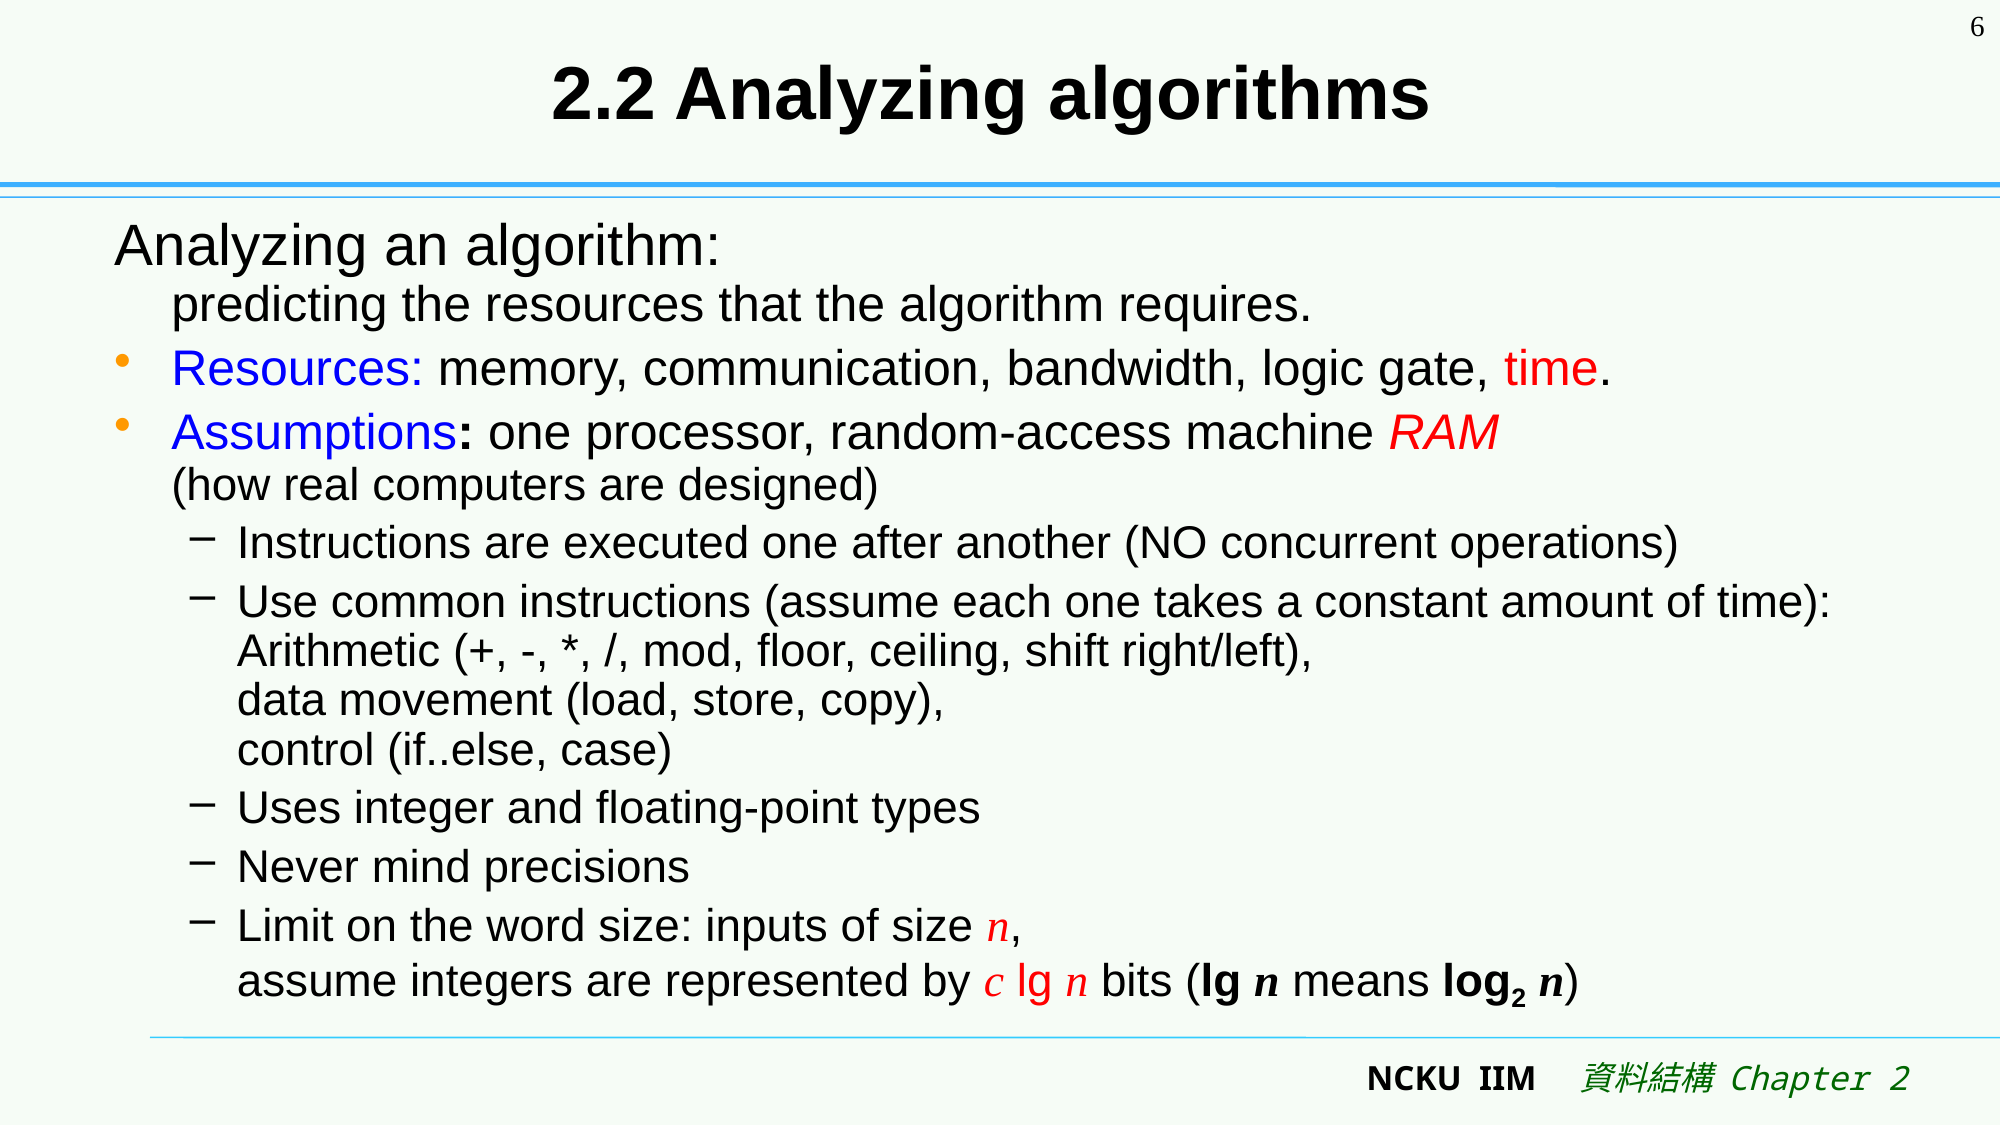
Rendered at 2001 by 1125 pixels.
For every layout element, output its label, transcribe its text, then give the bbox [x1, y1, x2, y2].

list Analyzing an algorithm: predicting the resources that the algorithm requires. Resources: memory, communication, bandwidth, logic gate, time. Assumptions: one processor, random-access machine RAM (how real computers are designed) Instructions are executed one after another (NO concurrent operations) Use common instructions (assume each one takes a constant amount of time): Arithmetic (+, -, *, /, mod, floor, ceiling, shift right/left), data movement (load, store, copy), control (if..else, case) Uses integer and floating-point types Never mind precisions Limit on the word size: inputs of size n, assume integers are represented by c lg n bits (lg n means log2 n) [99, 208, 1945, 1012]
title 2.2 Analyzing algorithms [102, 18, 1903, 161]
slide_number 6 [1833, 0, 2000, 75]
